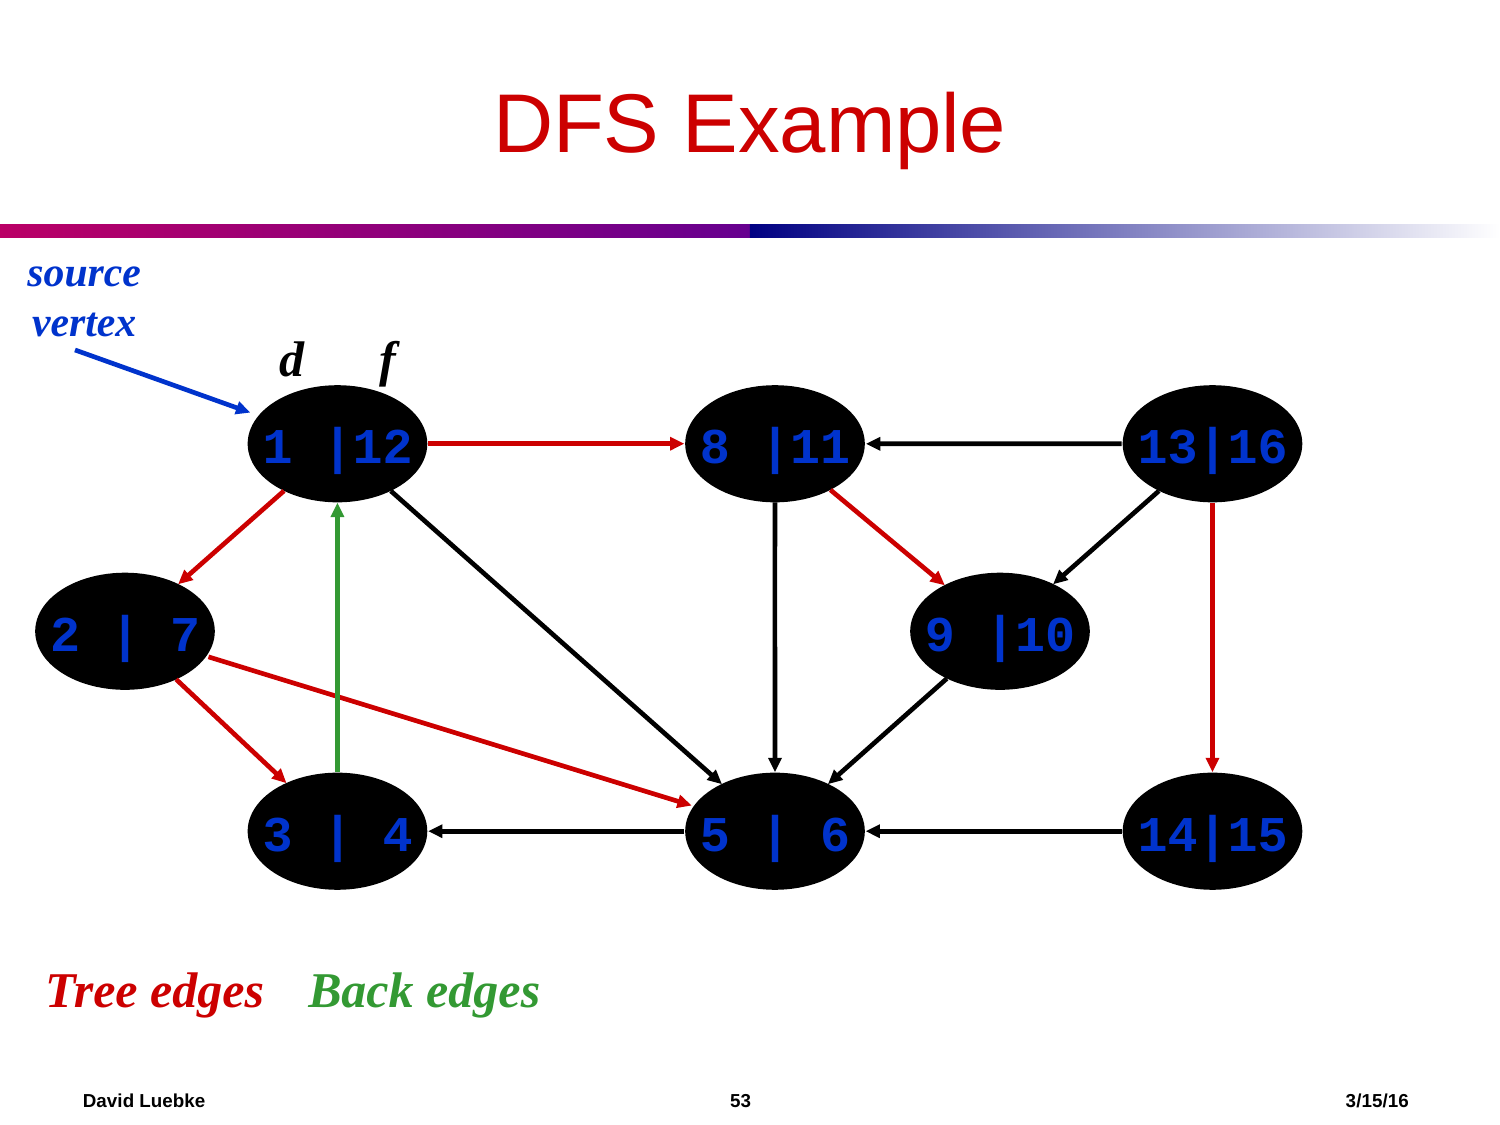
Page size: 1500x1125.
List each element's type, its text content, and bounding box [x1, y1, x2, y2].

title DFS Example [74, 36, 1426, 201]
text_box source vertex [19, 237, 149, 353]
text_box David Luebke 53 3/15/16 [75, 1081, 1417, 1119]
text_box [249, 774, 426, 888]
text_box [331, 503, 344, 772]
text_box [912, 574, 1088, 688]
text_box [768, 502, 782, 772]
text_box [865, 825, 1122, 838]
text_box d f [271, 318, 404, 387]
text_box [1124, 387, 1301, 501]
text_box Tree edges [37, 949, 272, 1025]
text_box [1124, 774, 1301, 888]
text_box [1206, 503, 1219, 772]
text_box [428, 437, 685, 450]
text_box Back edges [300, 949, 549, 1025]
text_box [83, 353, 249, 415]
text_box [428, 825, 685, 838]
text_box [687, 774, 863, 888]
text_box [249, 387, 426, 501]
text_box [338, 696, 687, 808]
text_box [687, 387, 863, 501]
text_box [37, 574, 213, 688]
text_box [185, 688, 283, 774]
text_box [866, 437, 1122, 451]
